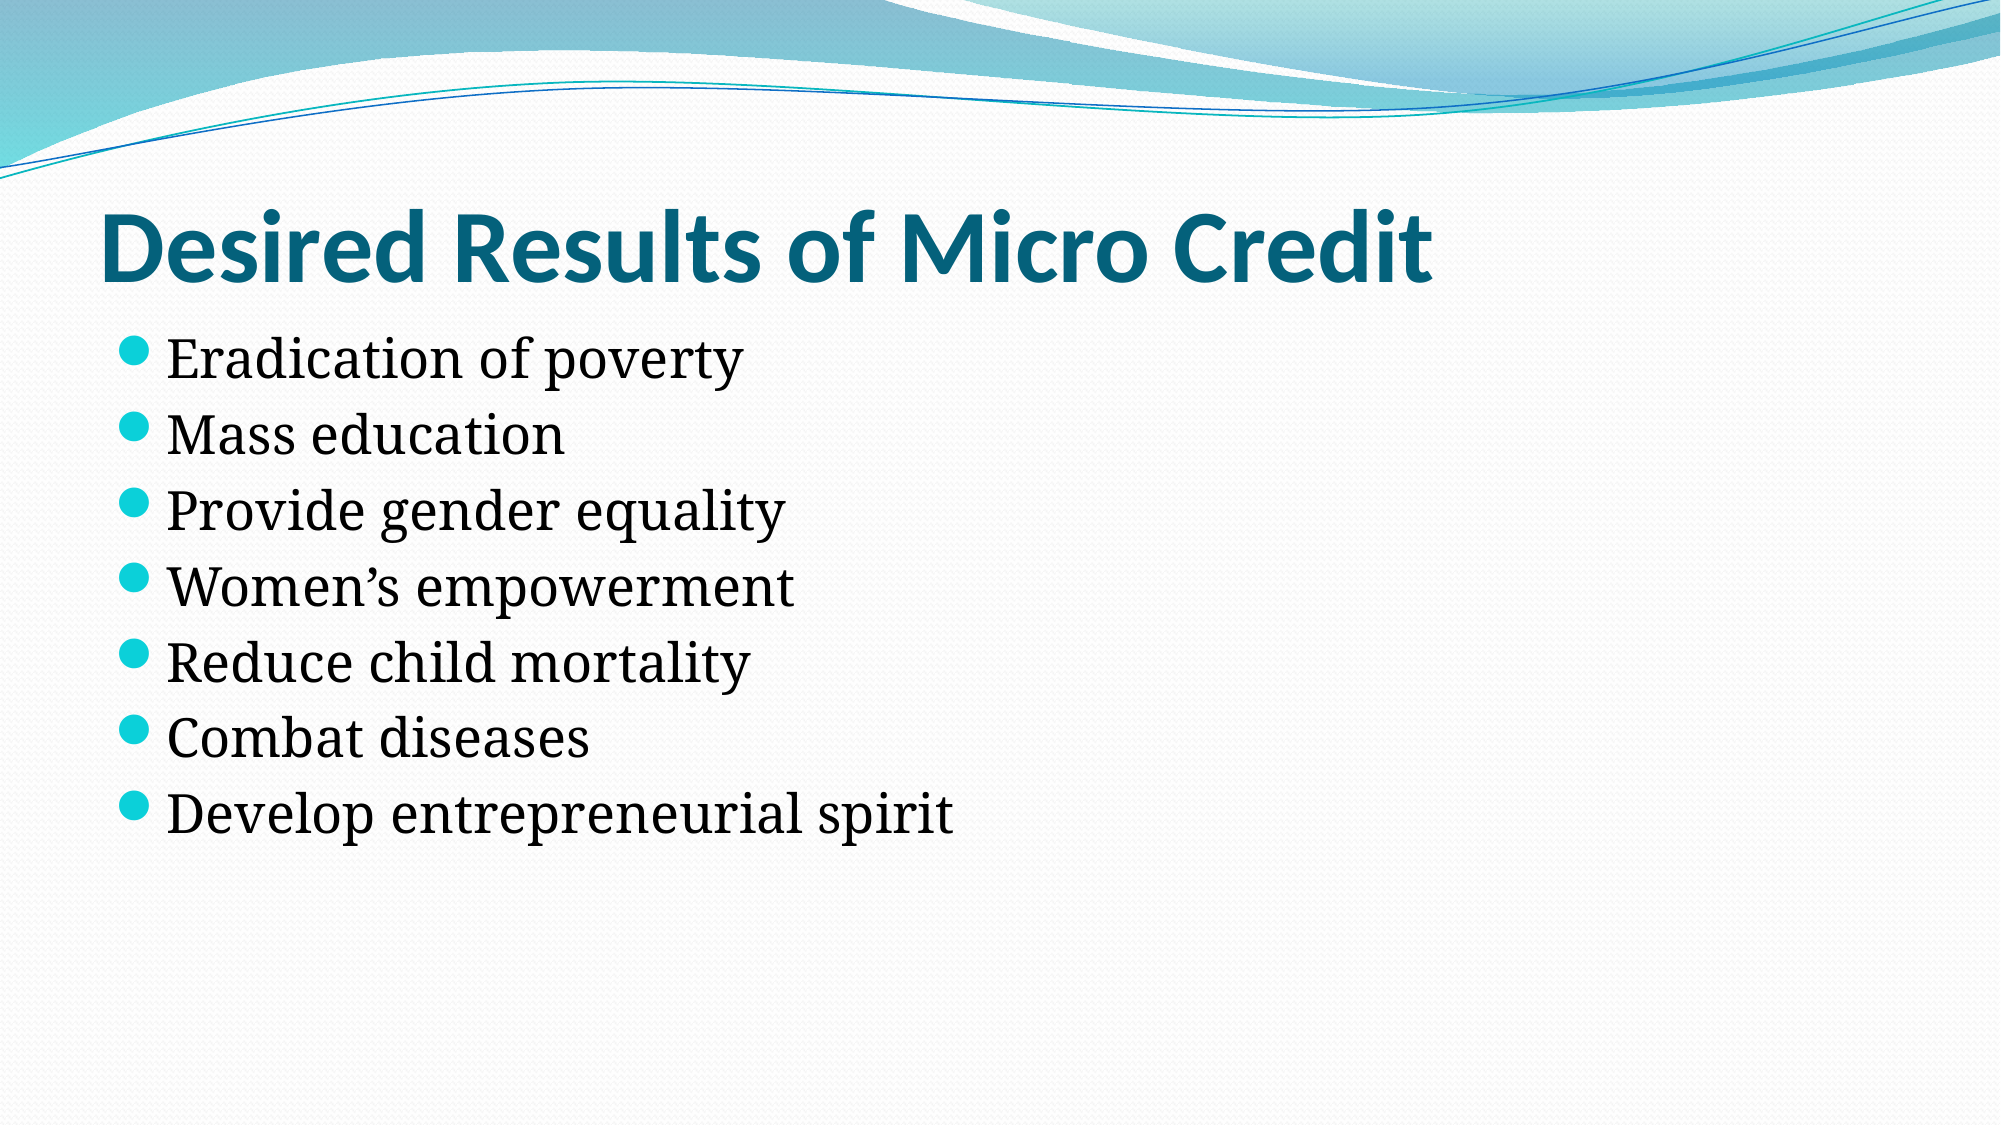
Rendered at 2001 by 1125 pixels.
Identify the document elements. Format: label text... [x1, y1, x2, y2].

list Eradication of poverty Mass education Provide gender equality Women’s empowerment Reduce child mortality Combat diseases Develop entrepreneurial spirit [99, 317, 1900, 1038]
title Desired Results of Micro Credit [99, 115, 1900, 303]
